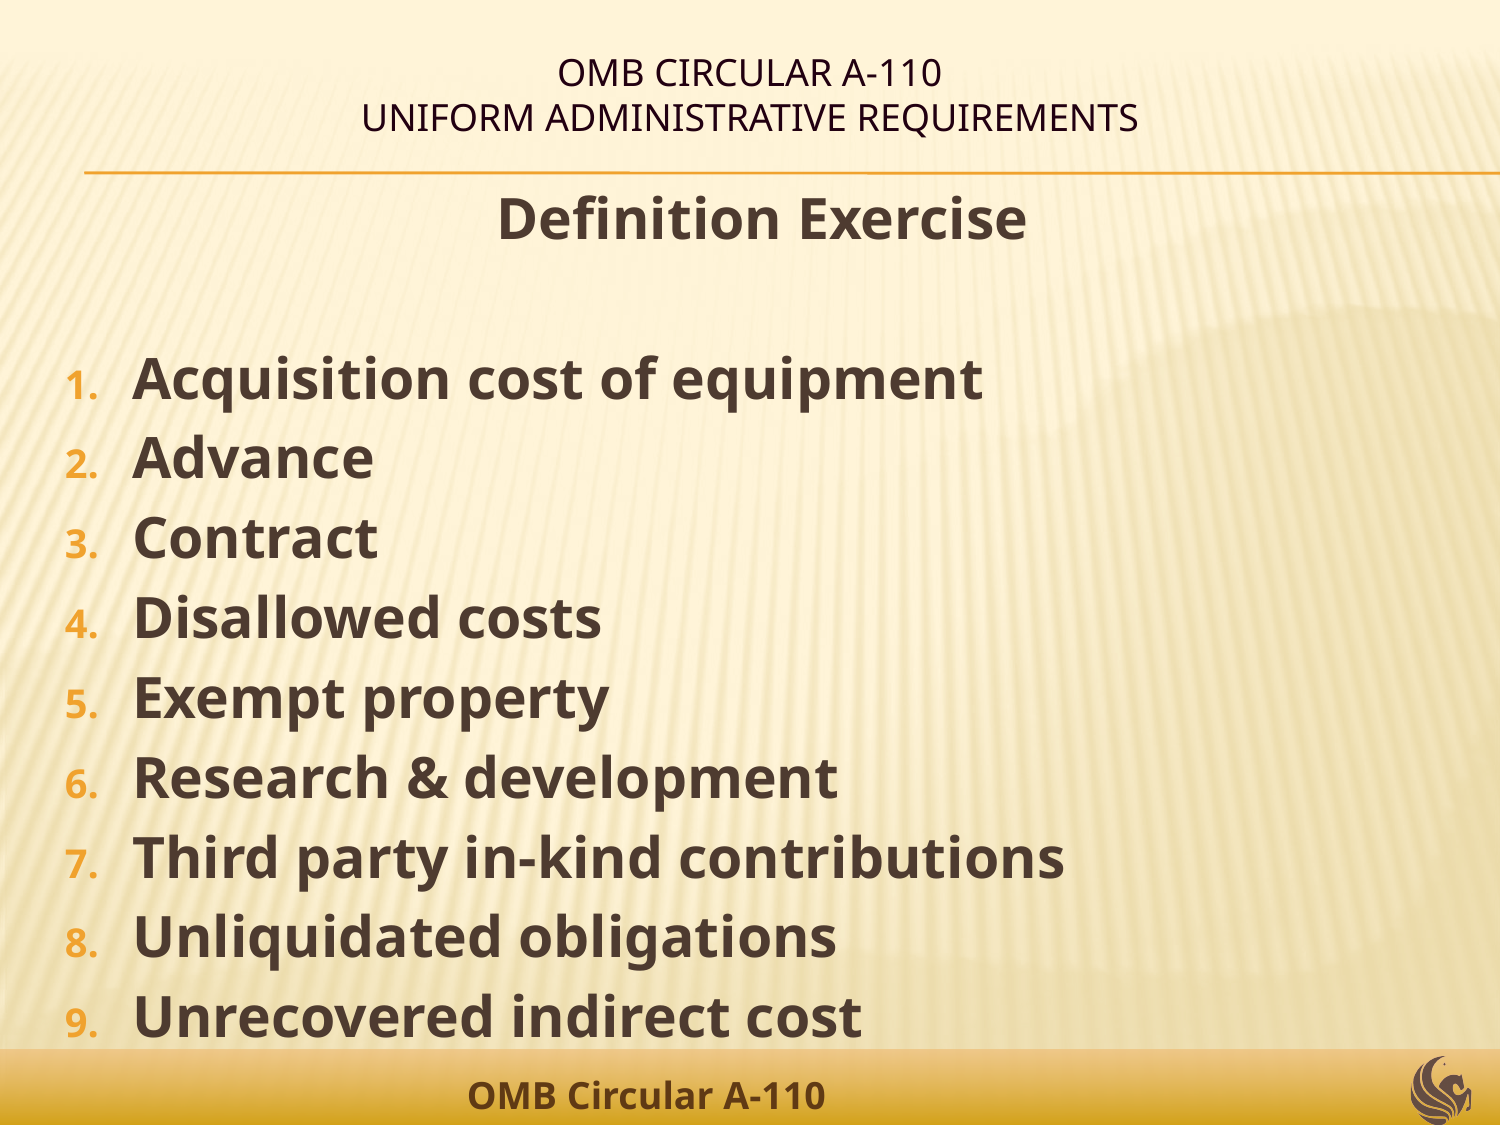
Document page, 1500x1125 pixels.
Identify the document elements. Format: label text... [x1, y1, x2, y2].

text_box OMB Circular A-110 [452, 1064, 841, 1125]
list Definition Exercise Acquisition cost of equipment Advance Contract Disallowed costs Exempt property Research & development Third party in-kind contributions Unliquidated obligations Unrecovered indirect cost [50, 174, 1475, 1063]
title OMB Circular A-110 Uniform Administrative Requirements [37, 24, 1463, 163]
